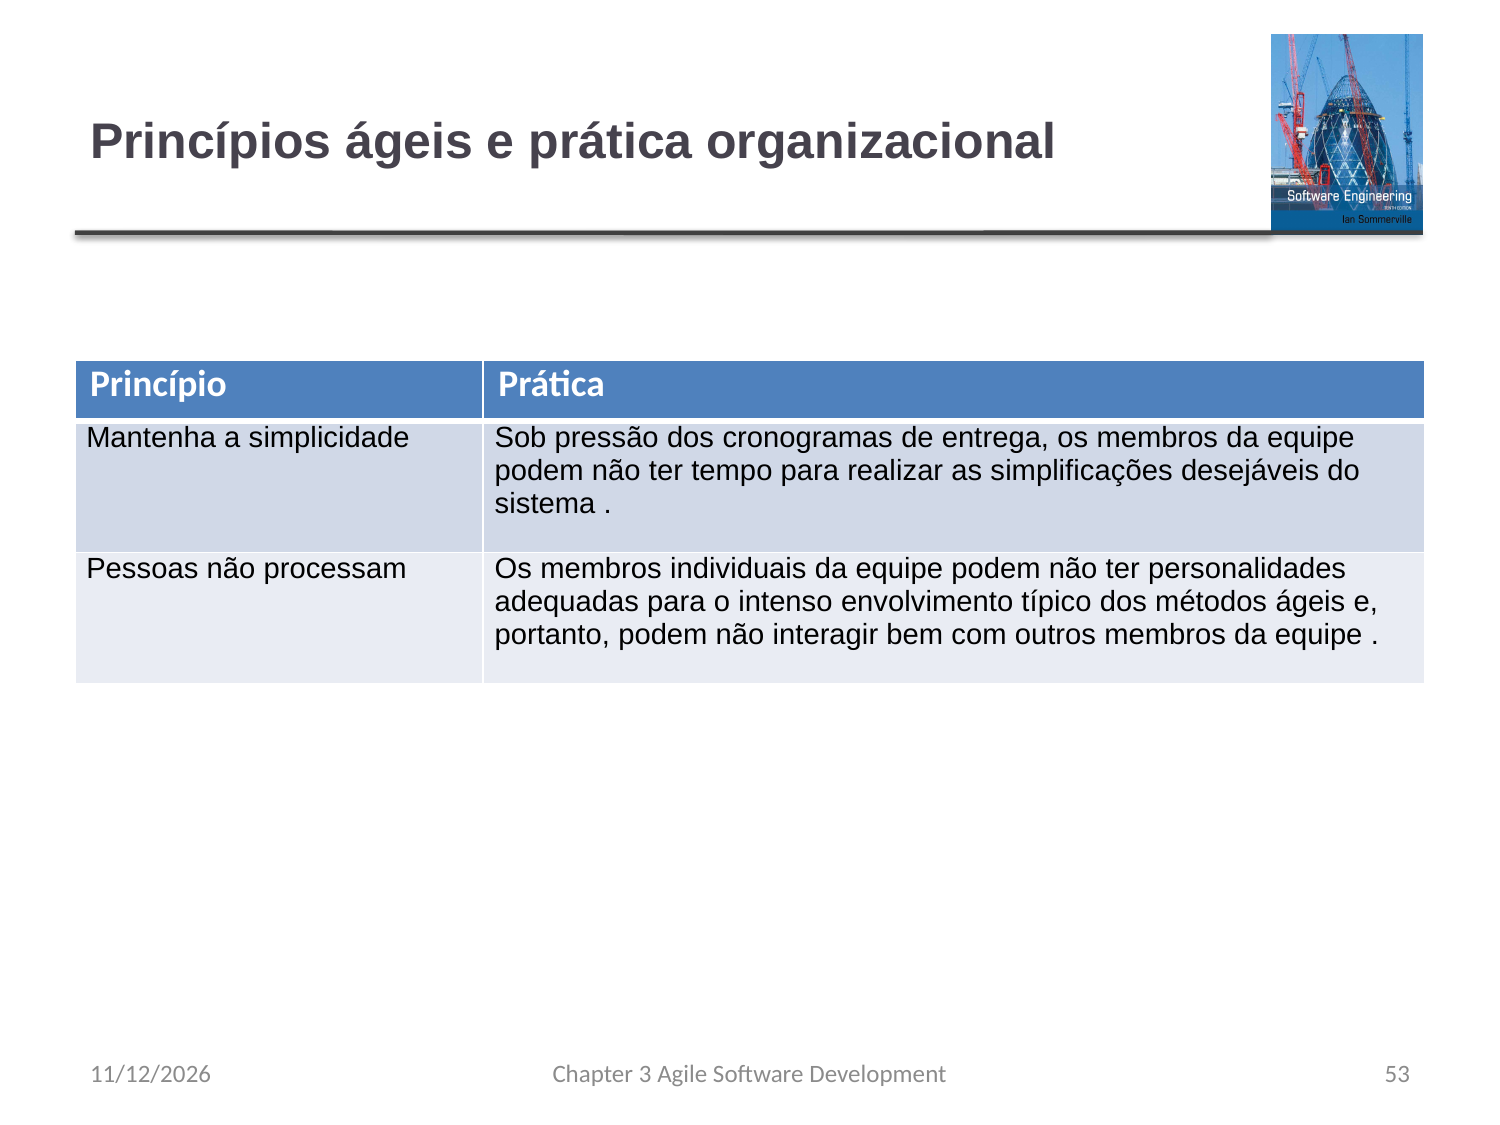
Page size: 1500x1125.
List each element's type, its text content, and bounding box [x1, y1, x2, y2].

table_cell Mantenha a simplicidade [76, 424, 482, 552]
table_cell Sob pressão dos cronogramas de entrega, os membros da equipe podem não ter tempo para realizar as simplificações desejáveis do sistema . [484, 424, 1424, 552]
picture [1271, 34, 1423, 230]
title Princípios ágeis e prática organizacional [74, 44, 1272, 233]
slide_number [75, 1042, 425, 1103]
slide_number 53 [1074, 1042, 1425, 1103]
table_header Prática [484, 361, 1424, 418]
footer Chapter 3 Agile Software Development [512, 1042, 988, 1103]
table_cell Pessoas não processam [76, 553, 482, 683]
table_header Princípio [76, 361, 482, 418]
table_cell Os membros individuais da equipe podem não ter personalidades adequadas para o intenso envolvimento típico dos métodos ágeis e, portanto, podem não interagir bem com outros membros da equipe . [484, 553, 1424, 683]
